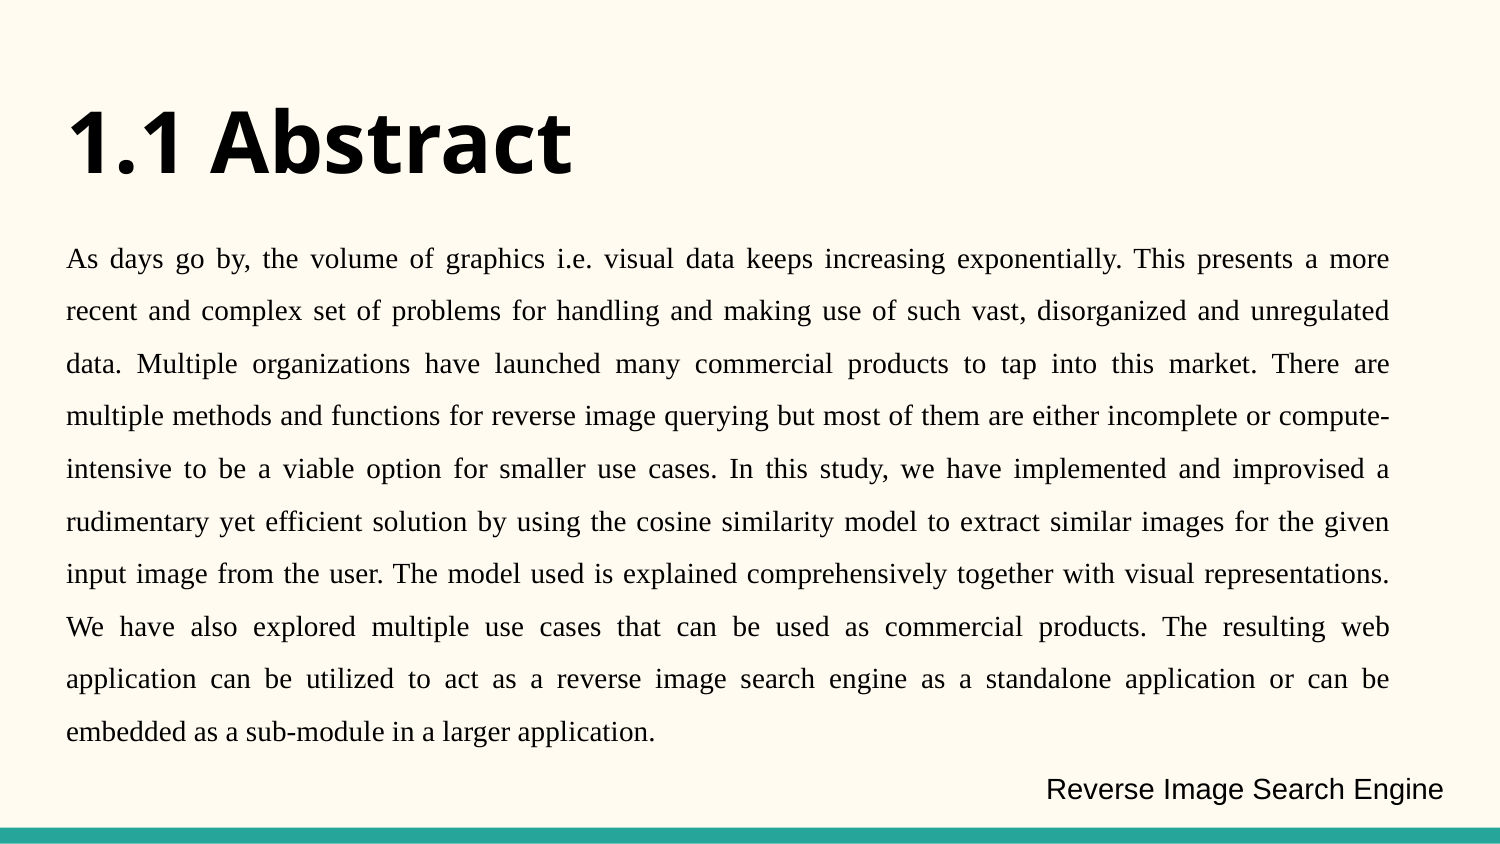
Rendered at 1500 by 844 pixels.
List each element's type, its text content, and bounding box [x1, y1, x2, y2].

text_box Reverse Image Search Engine [1030, 755, 1466, 821]
title 1.1 Abstract [51, 72, 1449, 206]
list As days go by, the volume of graphics i.e. visual data keeps increasing exponentially. This presents a more recent and complex set of problems for handling and making use of such vast, disorganized and unregulated data. Multiple organizations have launched many commercial products to tap into this market. There are multiple methods and functions for reverse image querying but most of them are either incomplete or compute-intensive to be a viable option for smaller use cases. In this study, we have implemented and improvised a rudimentary yet efficient solution by using the cosine similarity model to extract similar images for the given input image from the user. The model used is explained comprehensively together with visual representations. We have also explored multiple use cases that can be used as commercial products. The resulting web application can be utilized to act as a reverse image search engine as a standalone application or can be embedded as a sub-module in a larger application. [51, 206, 1449, 768]
